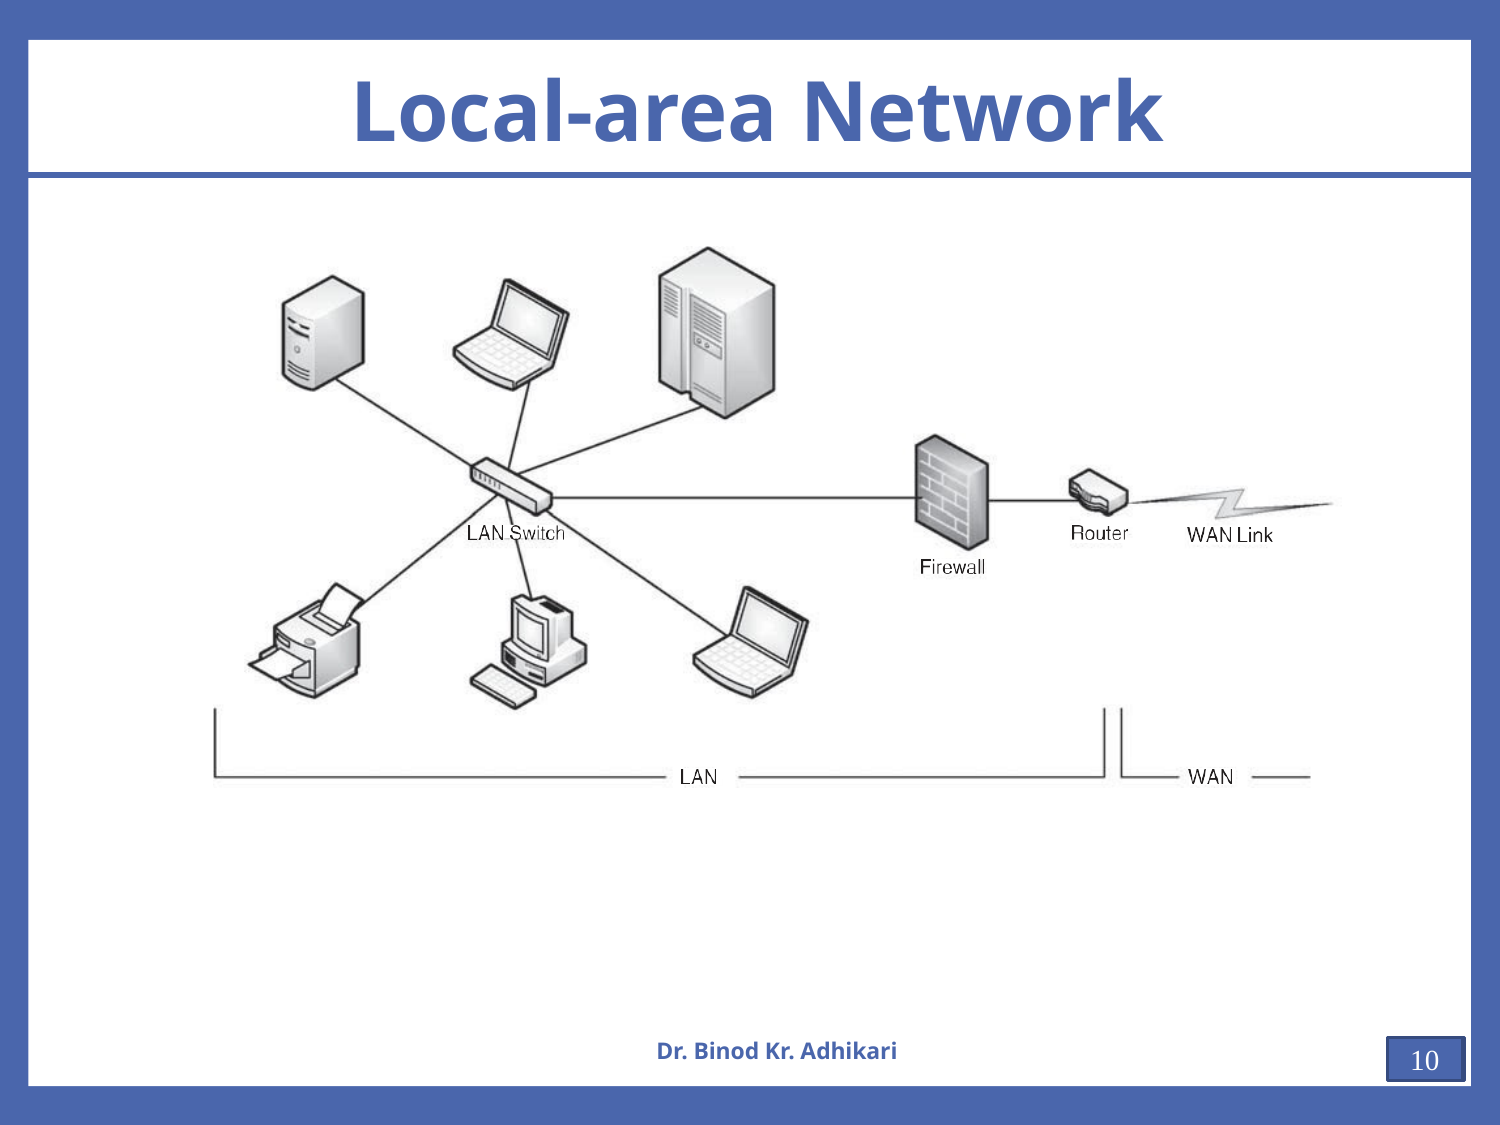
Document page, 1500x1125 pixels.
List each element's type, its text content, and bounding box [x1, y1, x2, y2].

title Local-area Network [50, 11, 1463, 202]
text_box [213, 245, 1342, 788]
footer Dr. Binod Kr. Adhikari [485, 798, 1067, 1125]
